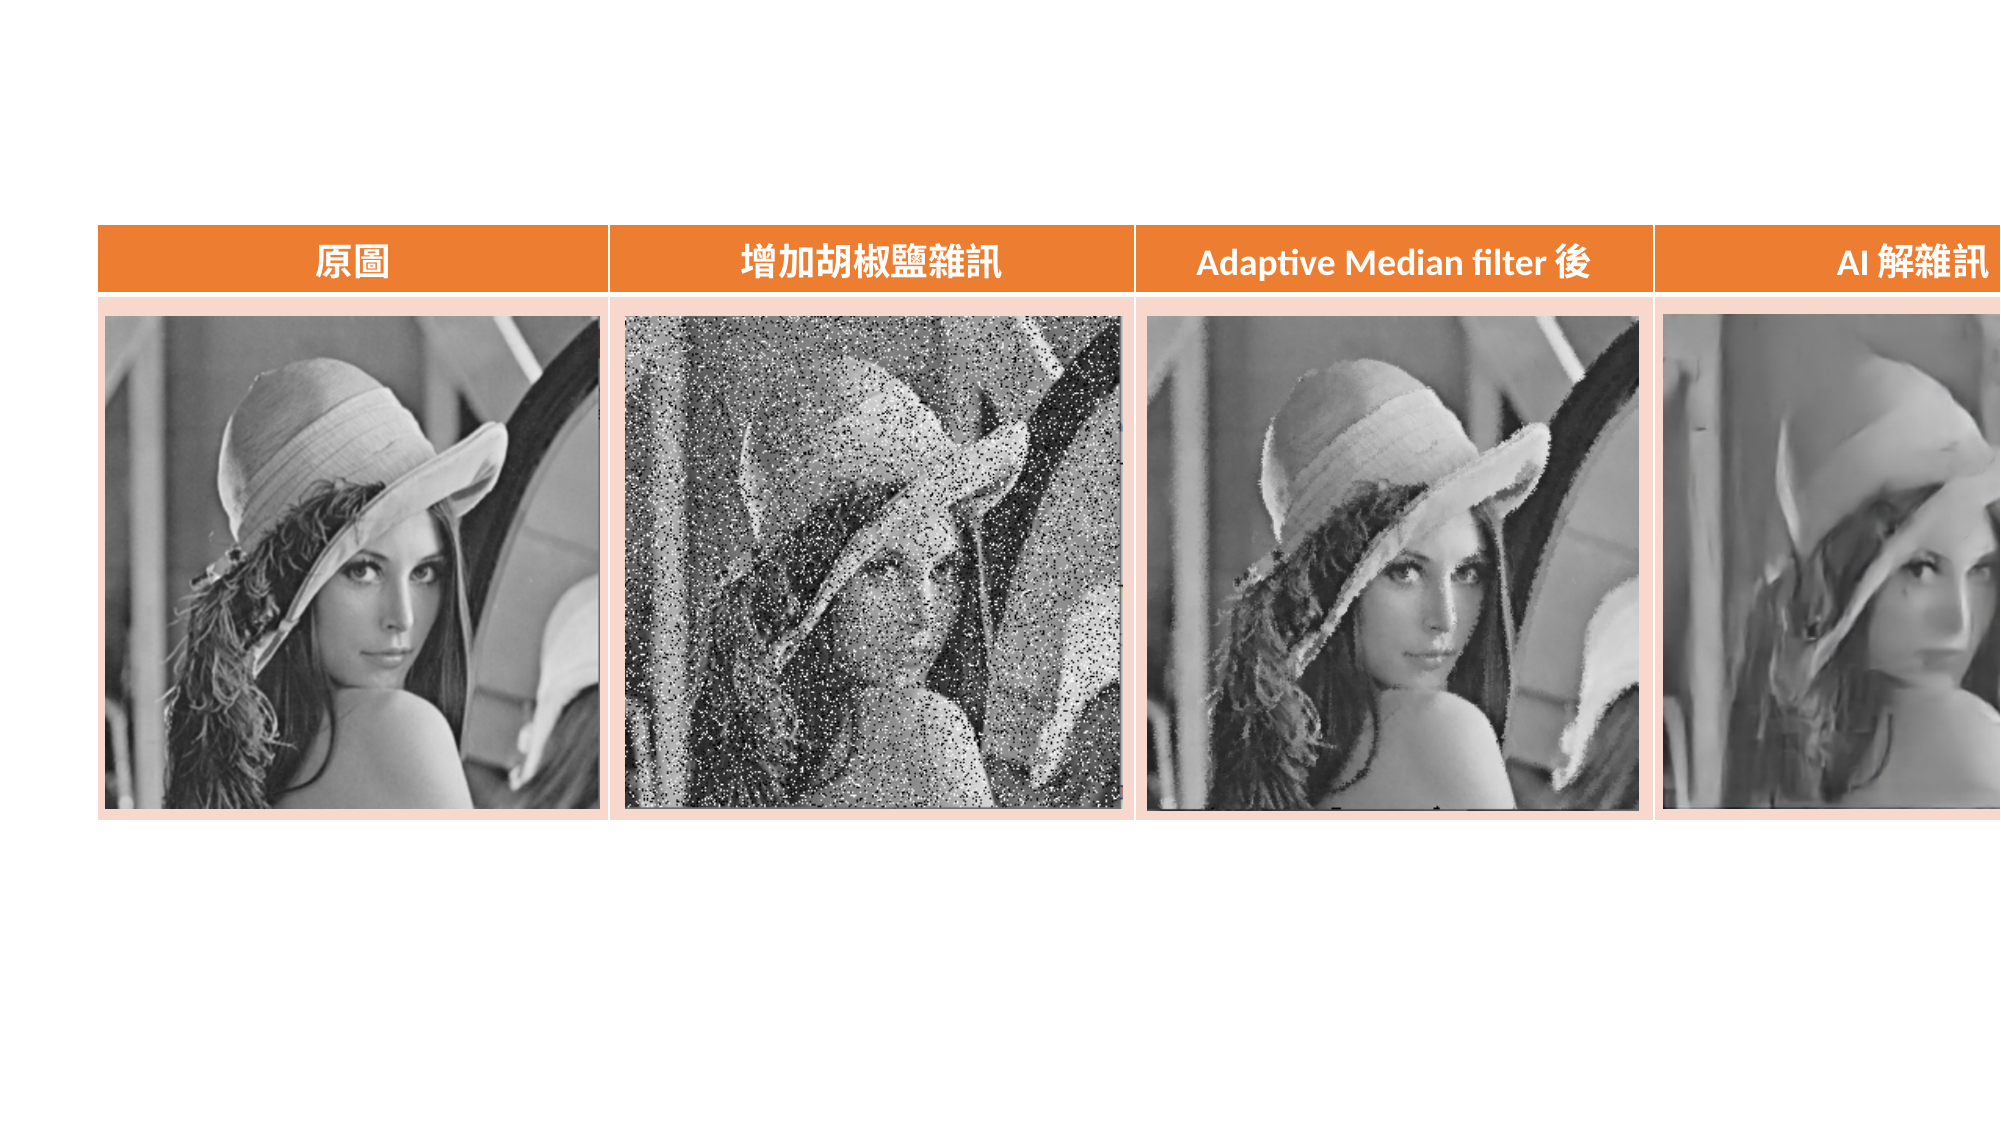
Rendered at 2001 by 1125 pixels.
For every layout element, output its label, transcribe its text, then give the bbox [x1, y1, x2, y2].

table_header Adaptive Median filter後 [1136, 225, 1653, 292]
table_cell [610, 297, 1134, 820]
table_cell [1655, 297, 2000, 820]
picture [625, 316, 1123, 809]
table_cell [98, 297, 608, 820]
picture [1147, 316, 1639, 811]
picture [1663, 314, 2000, 809]
picture [105, 316, 600, 809]
table_header 增加胡椒鹽雜訊 [610, 225, 1134, 292]
table_header AI解雜訊 [1655, 225, 2000, 292]
table_cell [1136, 297, 1653, 820]
table_header 原圖 [98, 225, 608, 292]
